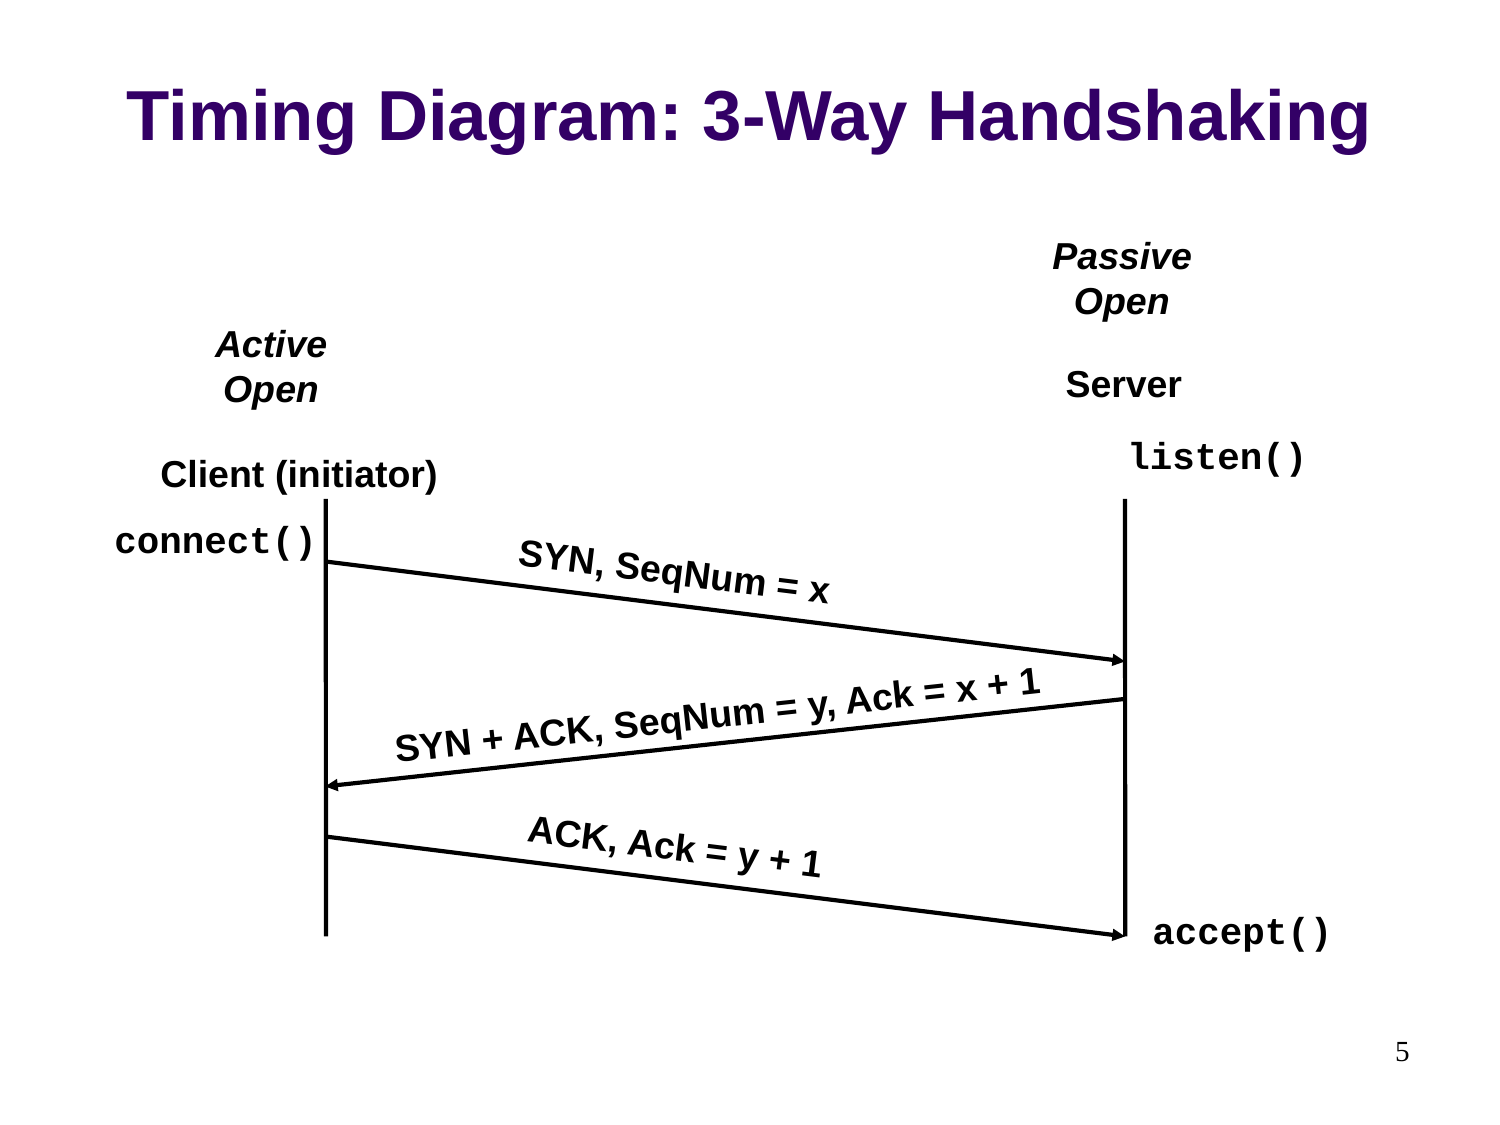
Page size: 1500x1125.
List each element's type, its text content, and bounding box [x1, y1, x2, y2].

text_box listen() [1112, 424, 1323, 485]
text_box Active Open [200, 312, 343, 417]
text_box connect() [99, 508, 332, 569]
text_box Client (initiator) [145, 442, 453, 503]
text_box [324, 815, 1126, 937]
slide_number 5 [1074, 1024, 1426, 1101]
text_box Passive Open [1037, 224, 1207, 330]
title Timing Diagram: 3-Way Handshaking [0, 20, 1500, 163]
text_box accept() [1137, 899, 1348, 1005]
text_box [324, 540, 1126, 662]
text_box Server [1050, 353, 1197, 413]
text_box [324, 682, 1126, 787]
